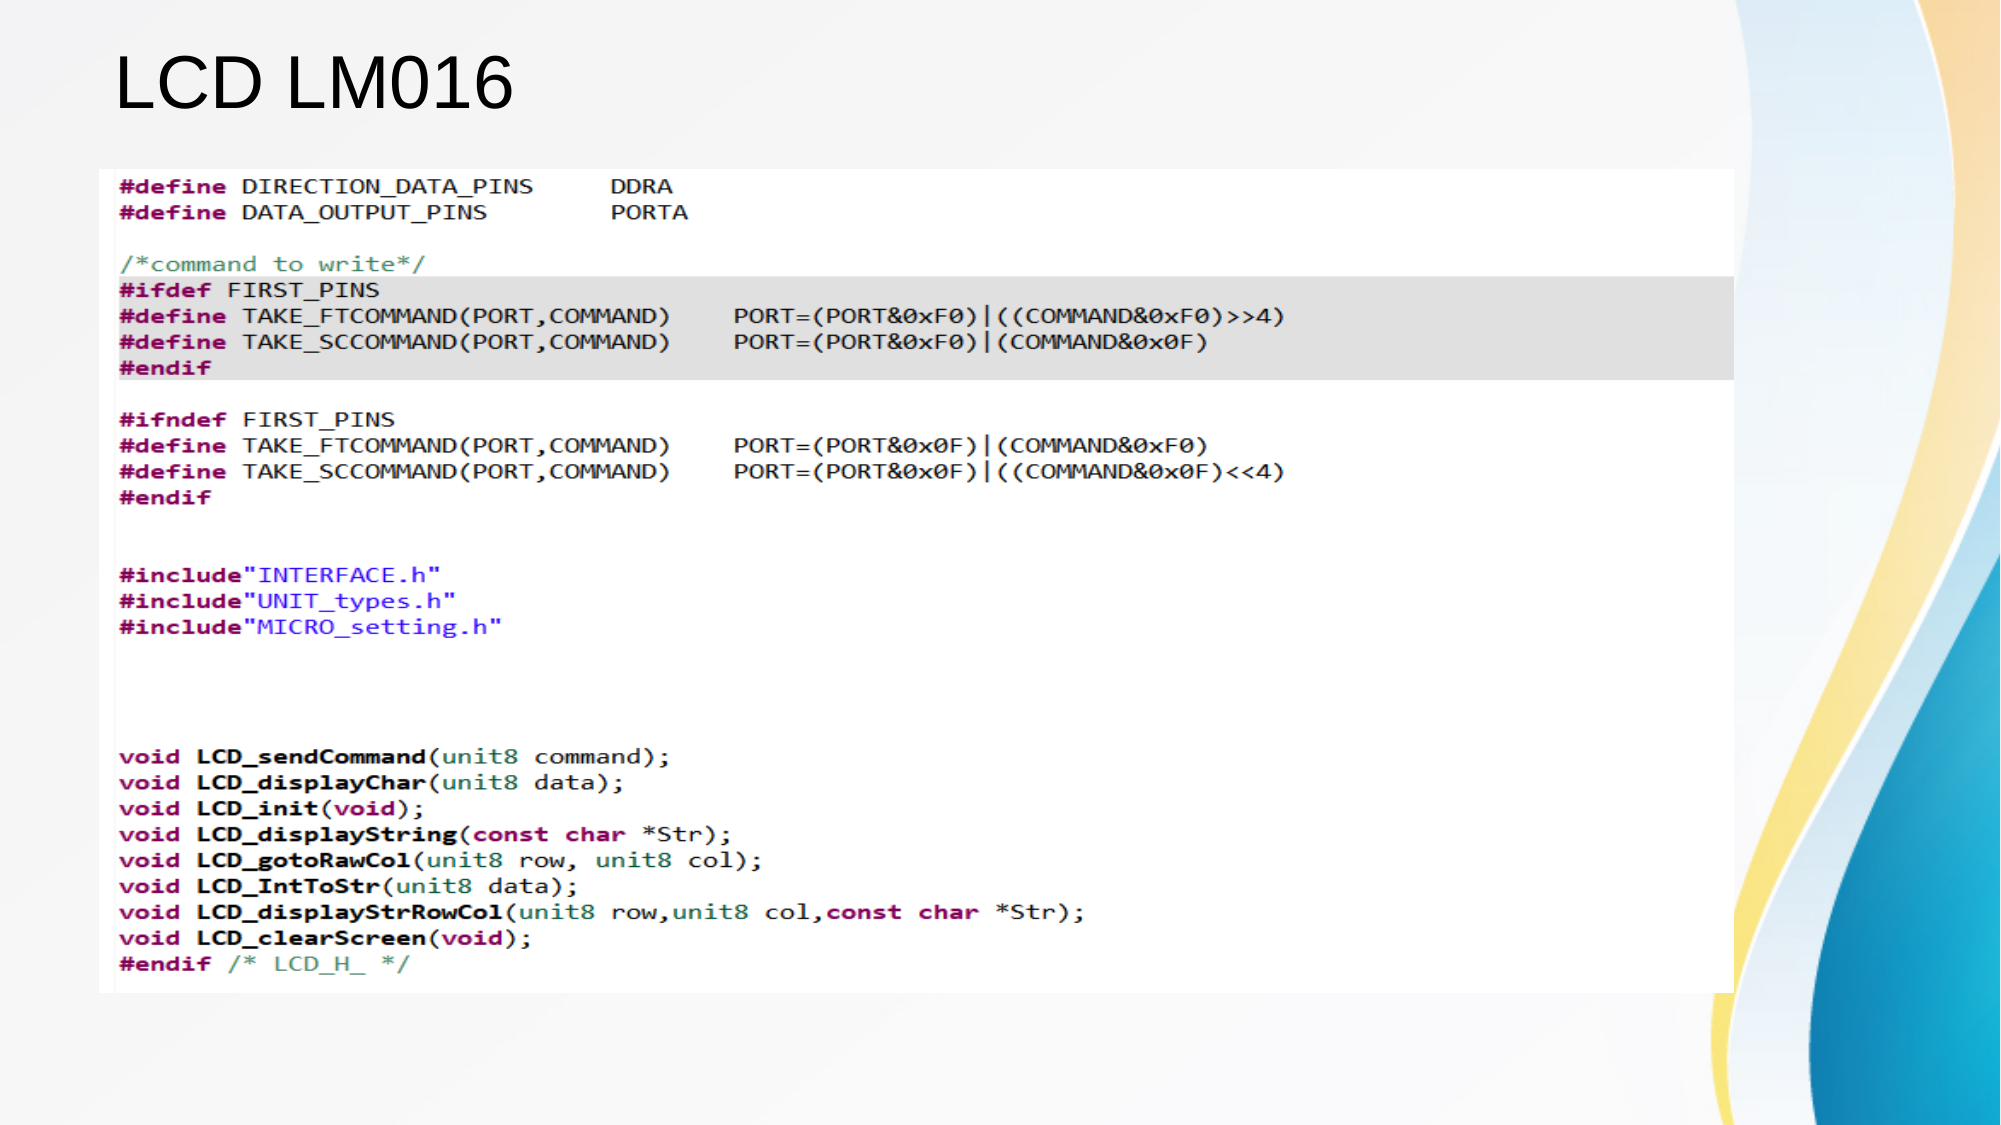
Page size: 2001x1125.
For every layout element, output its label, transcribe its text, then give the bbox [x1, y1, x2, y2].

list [99, 169, 1734, 993]
picture [0, 0, 2001, 1125]
title LCD LM016 [99, 30, 1901, 127]
